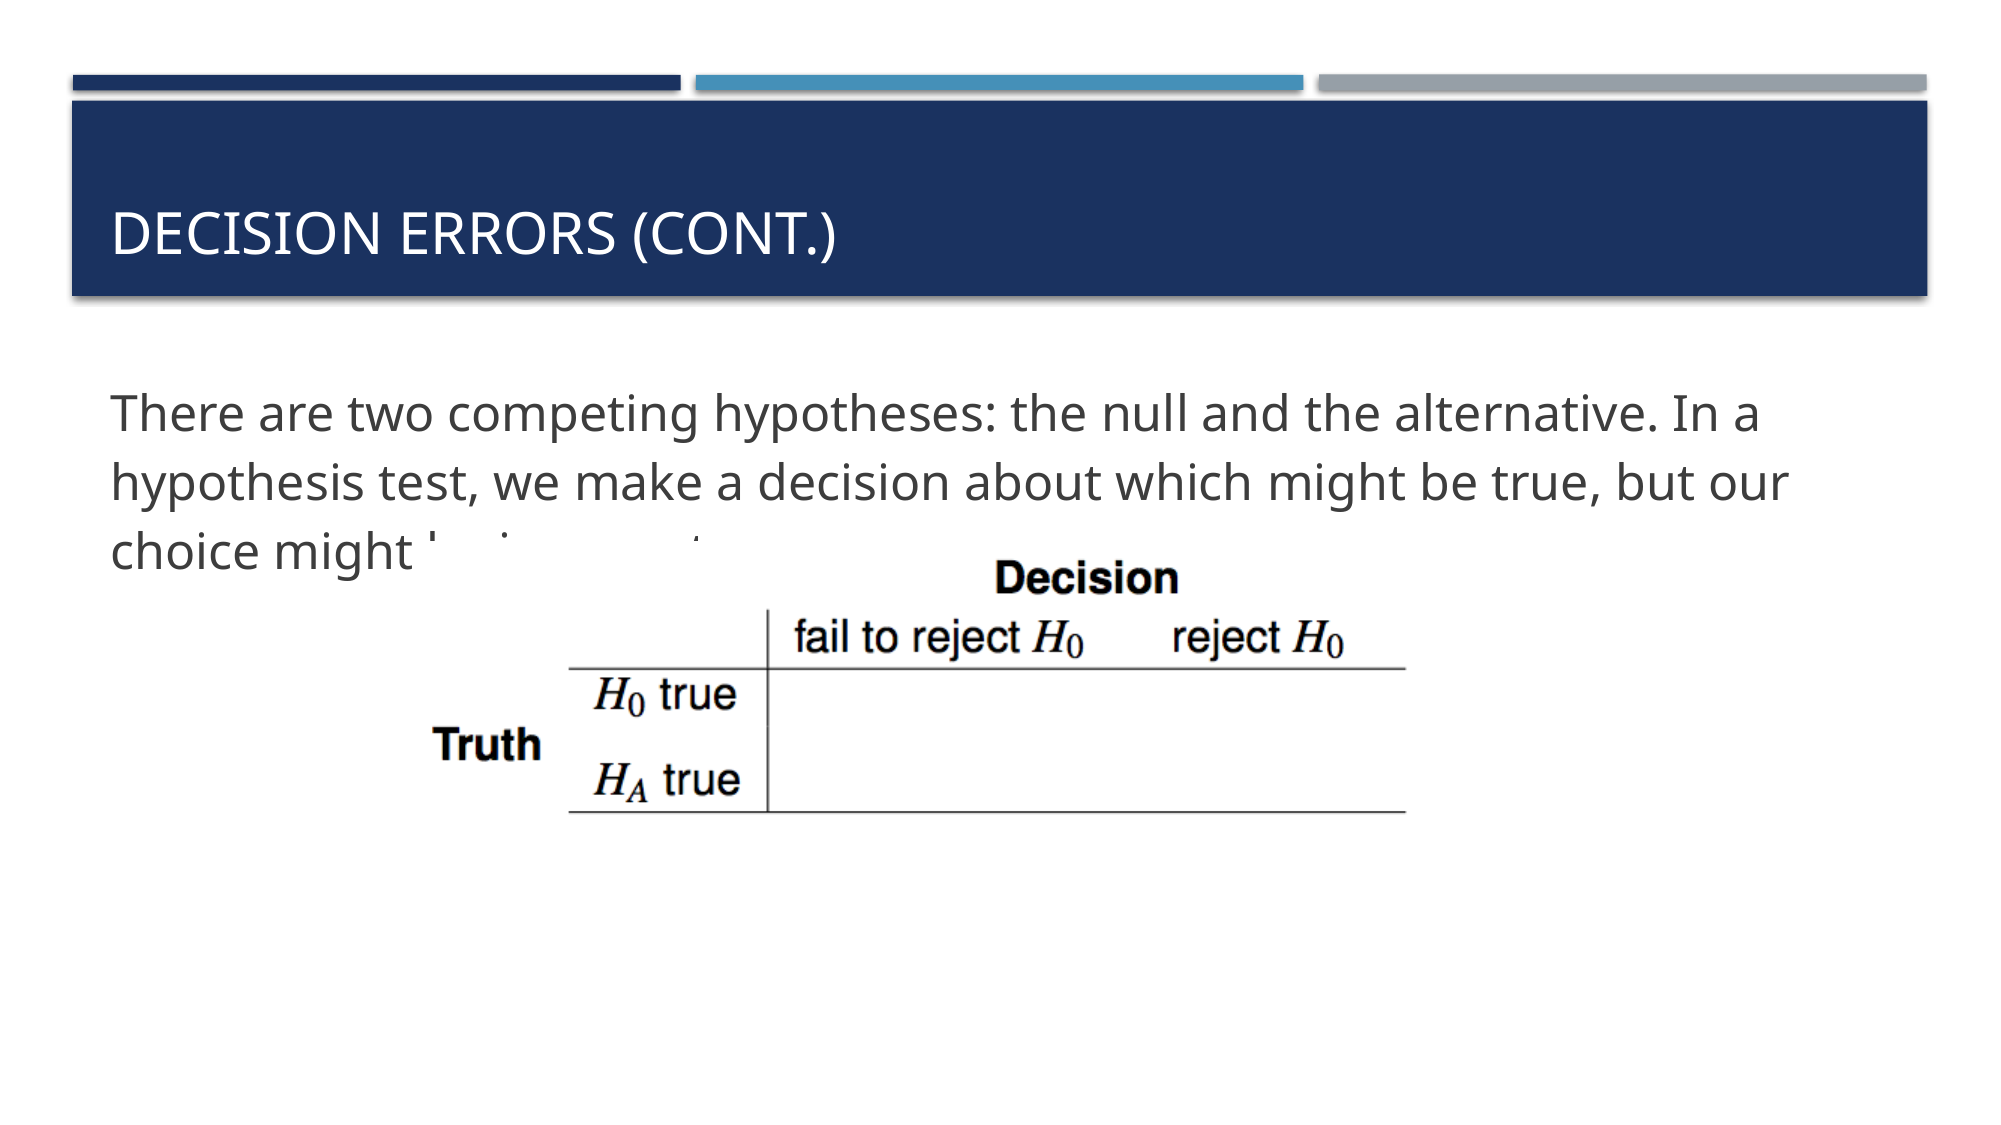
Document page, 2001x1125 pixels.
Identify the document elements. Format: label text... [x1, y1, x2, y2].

title Decision errors (cont.) [95, 115, 1905, 282]
picture [416, 541, 1420, 829]
list There are two competing hypotheses: the null and the alternative. In a hypothesis test, we make a decision about which might be true, but our choice might be incorrect. [95, 357, 1905, 962]
